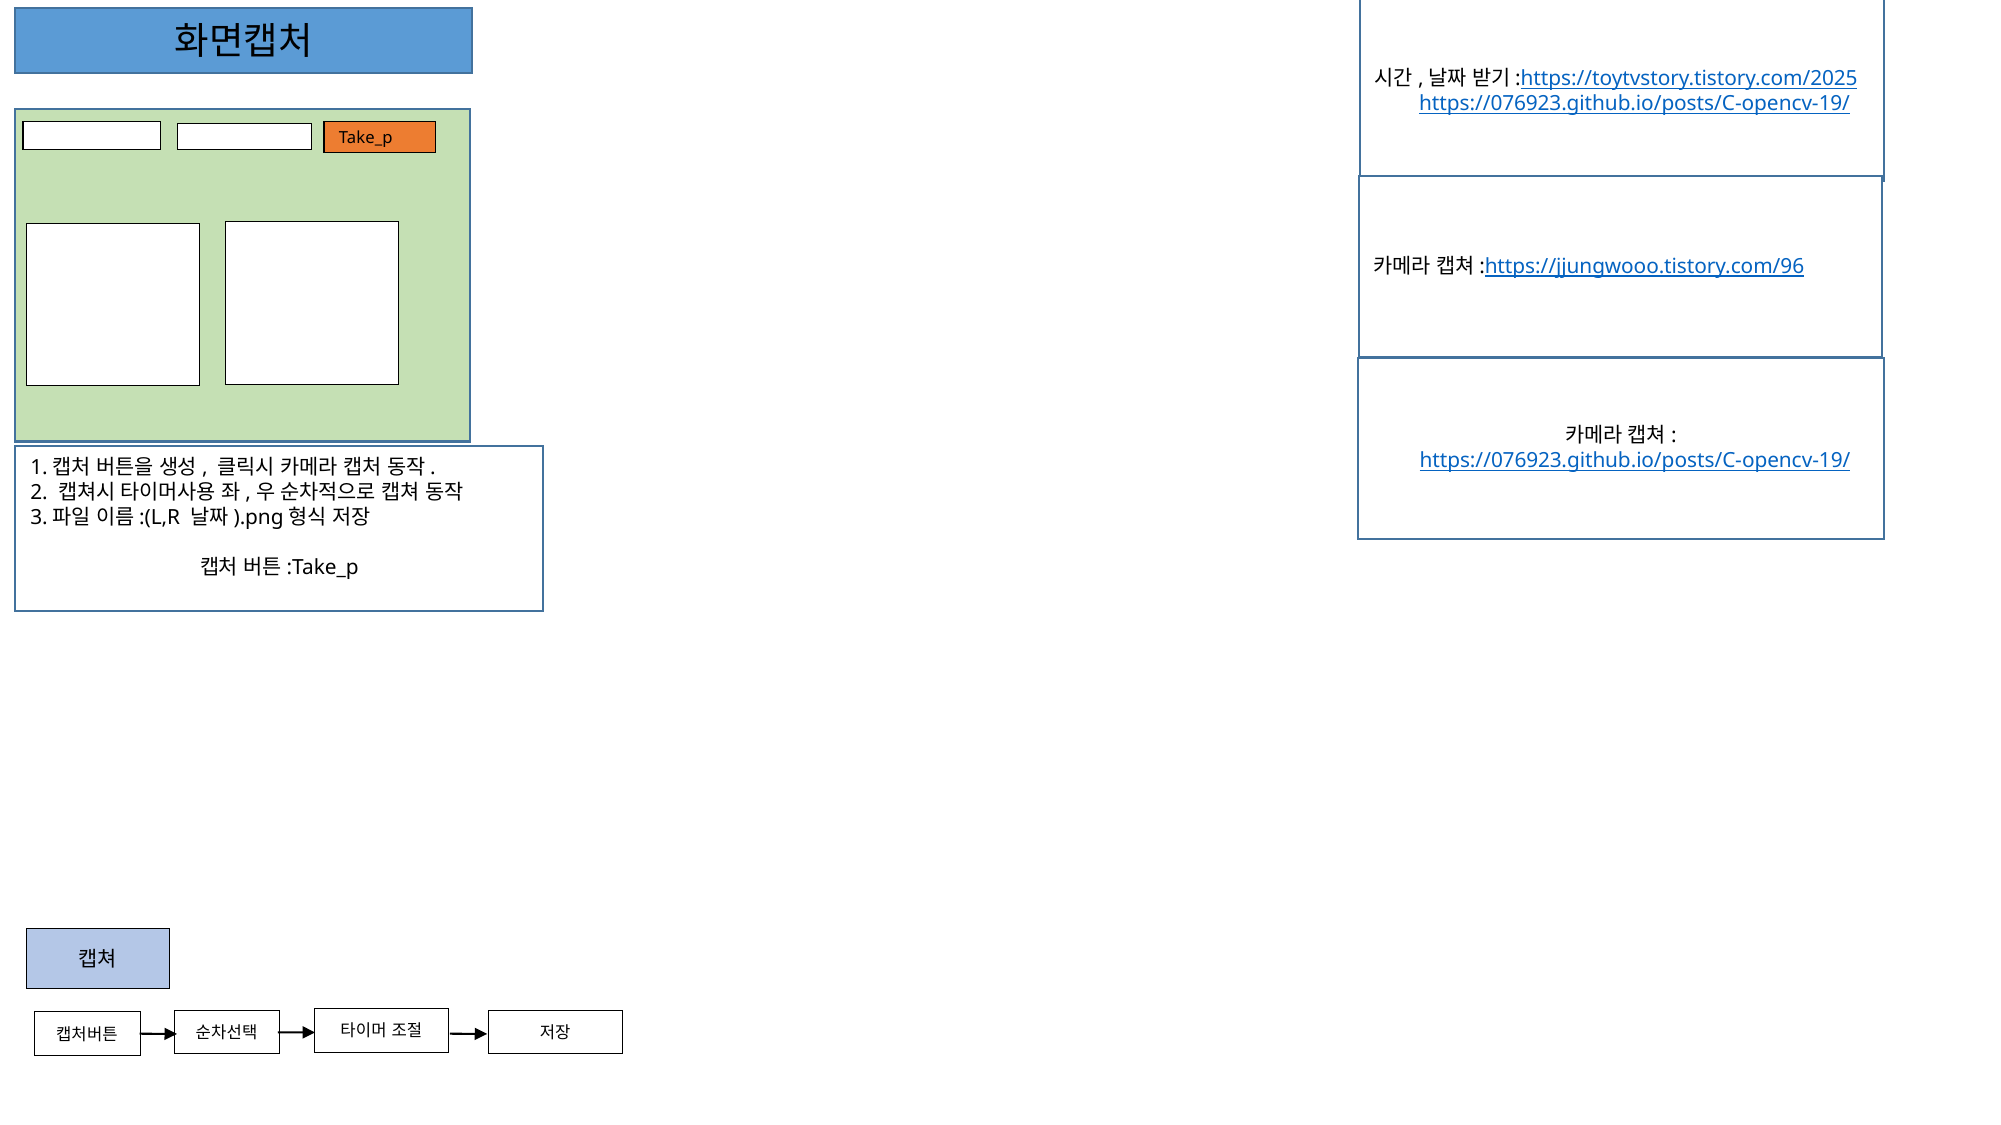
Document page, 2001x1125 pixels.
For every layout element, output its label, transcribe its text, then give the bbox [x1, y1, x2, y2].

text_box 시간,날짜 받기:https://toytvstory.tistory.com/2025 https://076923.github.io/posts/C-opencv-19/ [1359, 0, 1885, 182]
text_box 카메라 캡쳐:https://076923.github.io/posts/C-opencv-19/ [1357, 357, 1885, 540]
text_box 순차선택 [173, 1009, 280, 1055]
text_box [224, 221, 399, 385]
text_box [22, 120, 162, 151]
text_box 저장 [487, 1009, 623, 1054]
text_box 타이머 조절 [314, 1007, 449, 1053]
text_box [25, 222, 200, 387]
text_box 캡처버튼 [33, 1010, 141, 1056]
text_box [14, 108, 471, 443]
text_box 화면캡처 [14, 7, 473, 74]
text_box 1.캡처 버튼을 생성, 클릭시 카메라 캡처 동작. 2. 캡쳐시 타이머사용 좌,우 순차적으로 캡쳐 동작 3.파일 이름:(L,R 날짜).png형식 저장 캡처 버튼:Take_p [14, 445, 544, 612]
text_box [176, 122, 313, 151]
text_box 카메라 캡쳐:https://jjungwooo.tistory.com/96 [1358, 175, 1883, 358]
text_box Take_p [323, 121, 436, 154]
text_box 캡쳐 [25, 928, 170, 989]
